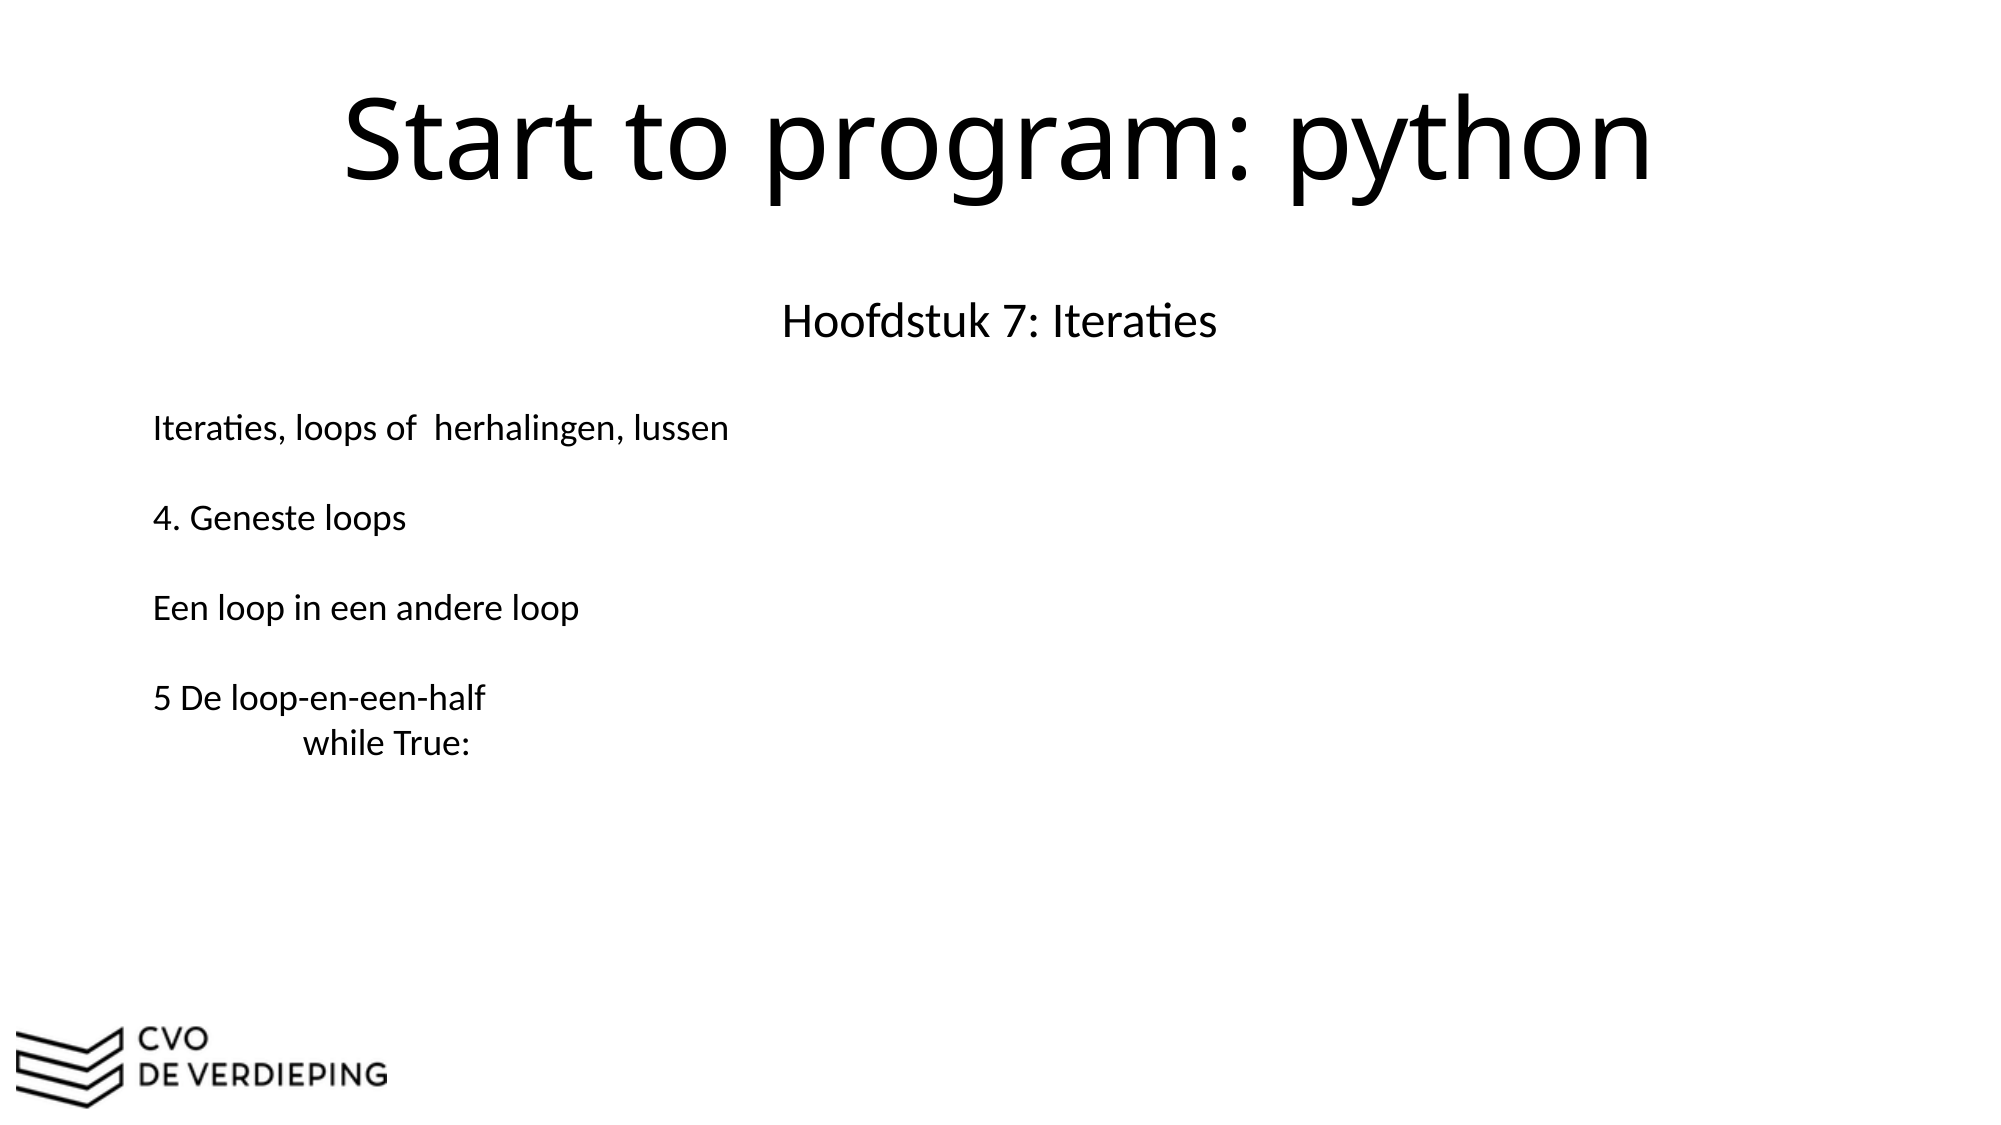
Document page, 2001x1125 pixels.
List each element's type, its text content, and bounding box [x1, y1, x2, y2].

text_box Iteraties, loops of herhalingen, lussen 4. Geneste loops Een loop in een andere loop 5 De loop-en-een-half while True: [138, 395, 1939, 861]
title Start to program: python [249, 75, 1750, 286]
picture [16, 1022, 387, 1112]
subtitle Hoofdstuk 7: Iteraties [249, 286, 1750, 374]
